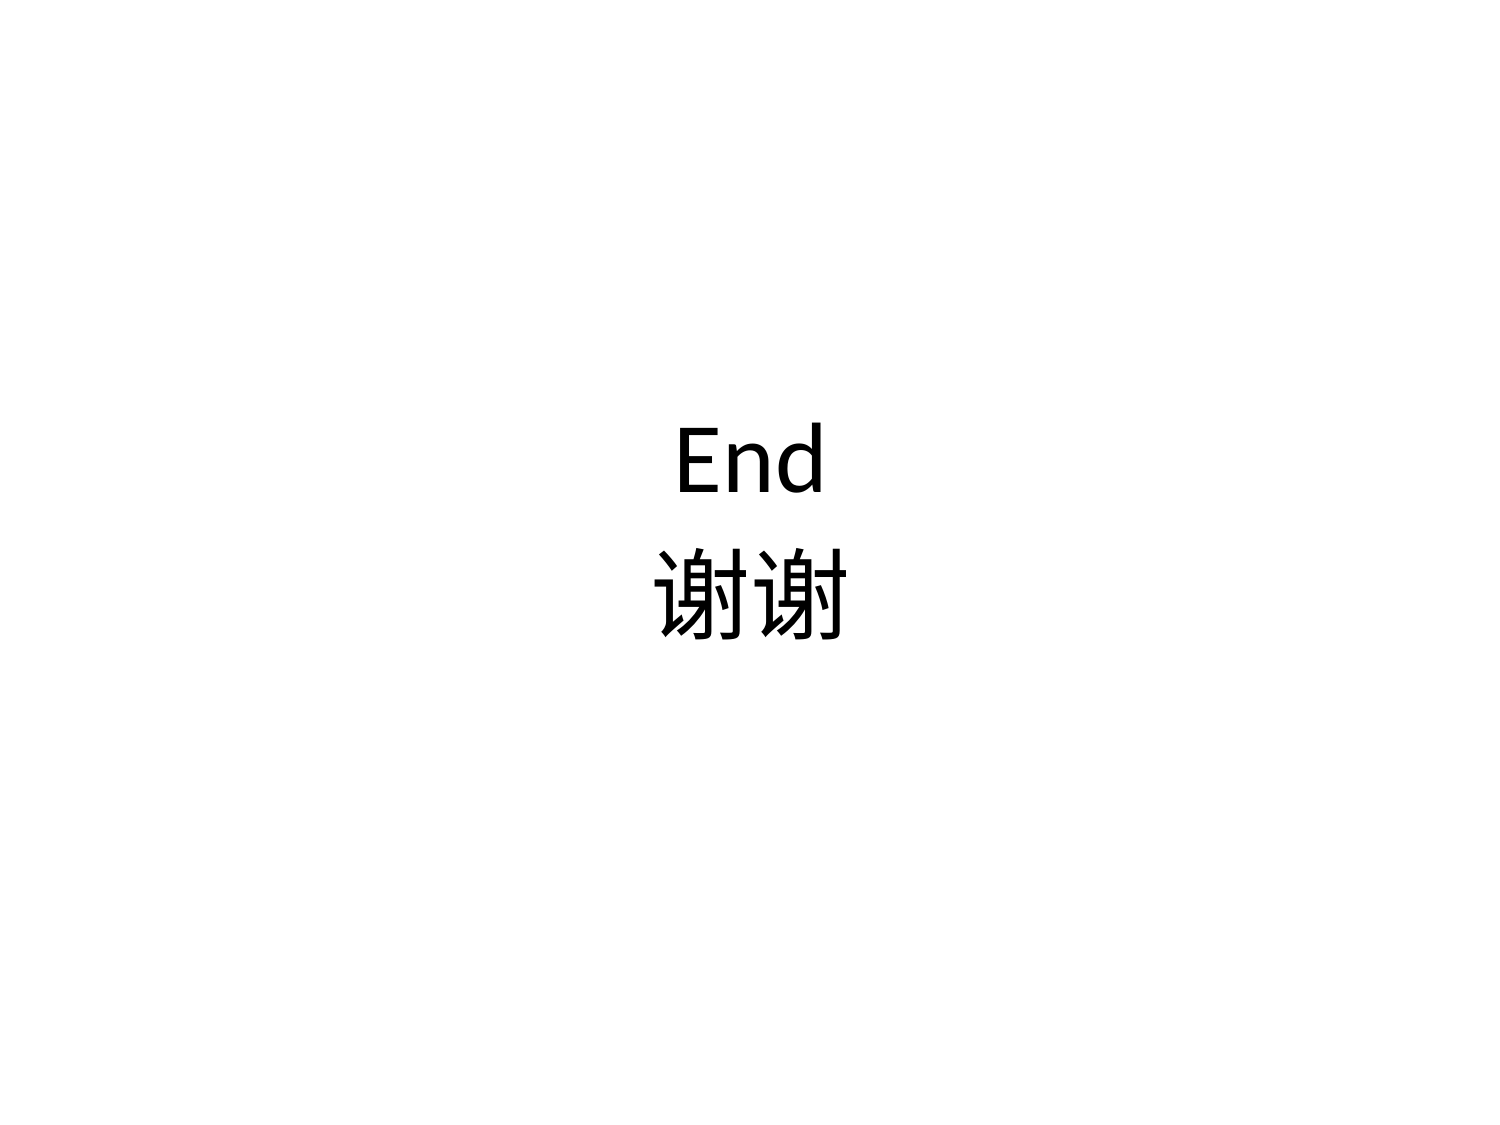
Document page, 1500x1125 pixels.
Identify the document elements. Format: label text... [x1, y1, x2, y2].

list End 谢谢 [490, 385, 1012, 646]
